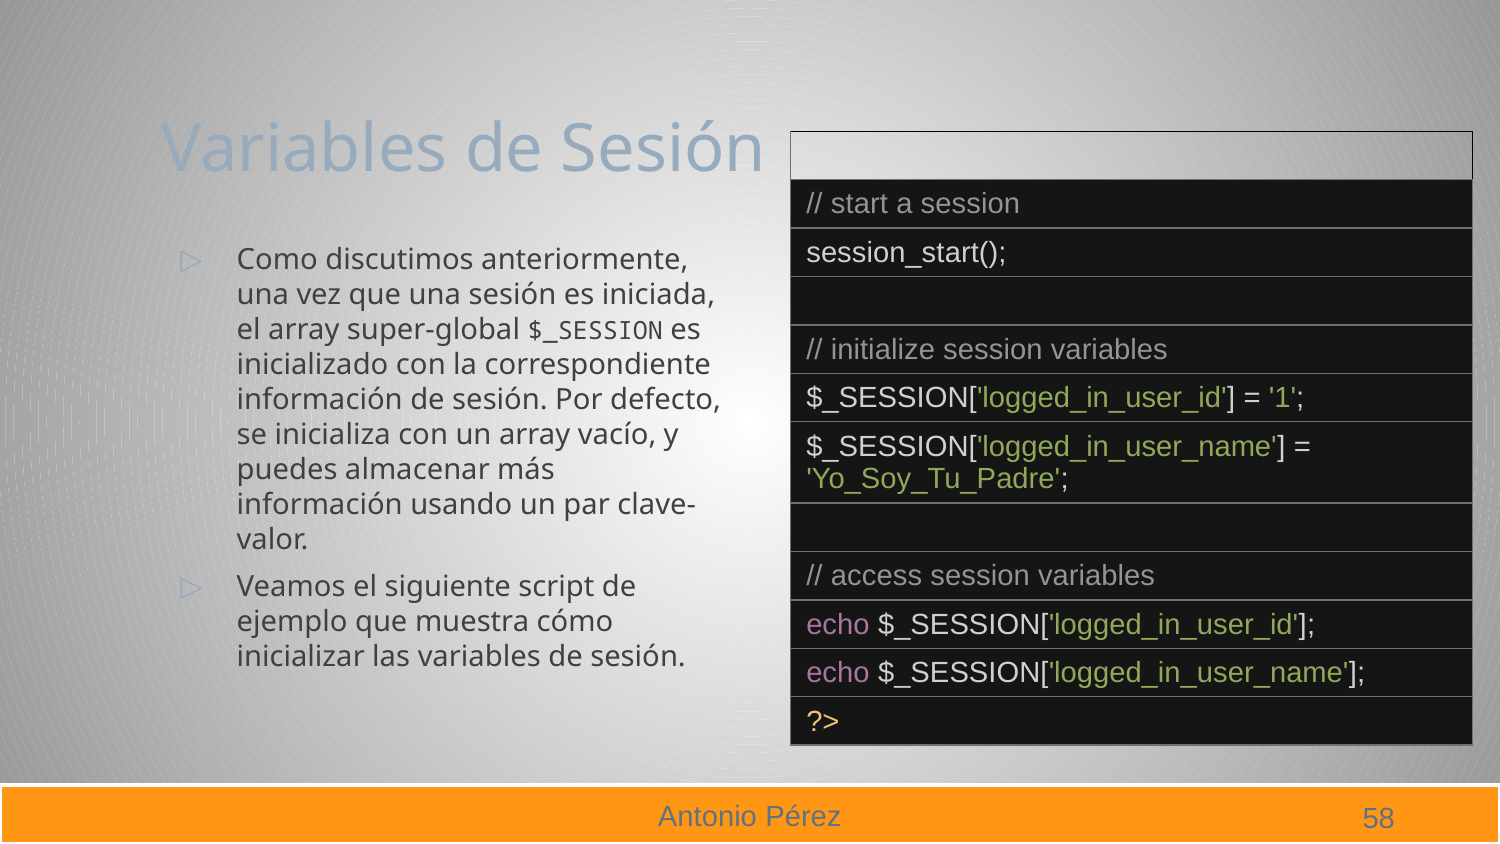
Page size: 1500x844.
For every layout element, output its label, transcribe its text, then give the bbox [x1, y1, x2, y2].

table_cell echo $_SESSION['logged_in_user_id']; [791, 601, 1472, 648]
table_cell // initialize session variables [791, 326, 1472, 373]
table_cell $_SESSION['logged_in_user_name'] = 'Yo_Soy_Tu_Padre'; [791, 422, 1472, 502]
table_cell // access session variables [791, 552, 1472, 599]
table_cell // start a session [791, 180, 1472, 227]
table_cell [791, 277, 1472, 324]
table_header [791, 132, 1472, 179]
list Como discutimos anteriormente, una vez que una sesión es iniciada, el array super-global $_SESSION es inicializado con la correspondiente información de sesión. Por defecto, se inicializa con un array vacío, y puedes almacenar más información usando un par clave-valor. Veamos el siguiente script de ejemplo que muestra cómo inicializar las variables de sesión. [146, 225, 738, 809]
table_cell echo $_SESSION['logged_in_user_name']; [791, 649, 1472, 696]
slide_number 58 [1347, 792, 1438, 844]
table_cell [791, 504, 1472, 551]
table_cell ?> [791, 697, 1472, 744]
table_cell session_start(); [791, 229, 1472, 276]
title Variables de Sesión [146, 58, 1207, 200]
table_cell $_SESSION['logged_in_user_id'] = '1'; [791, 374, 1472, 421]
